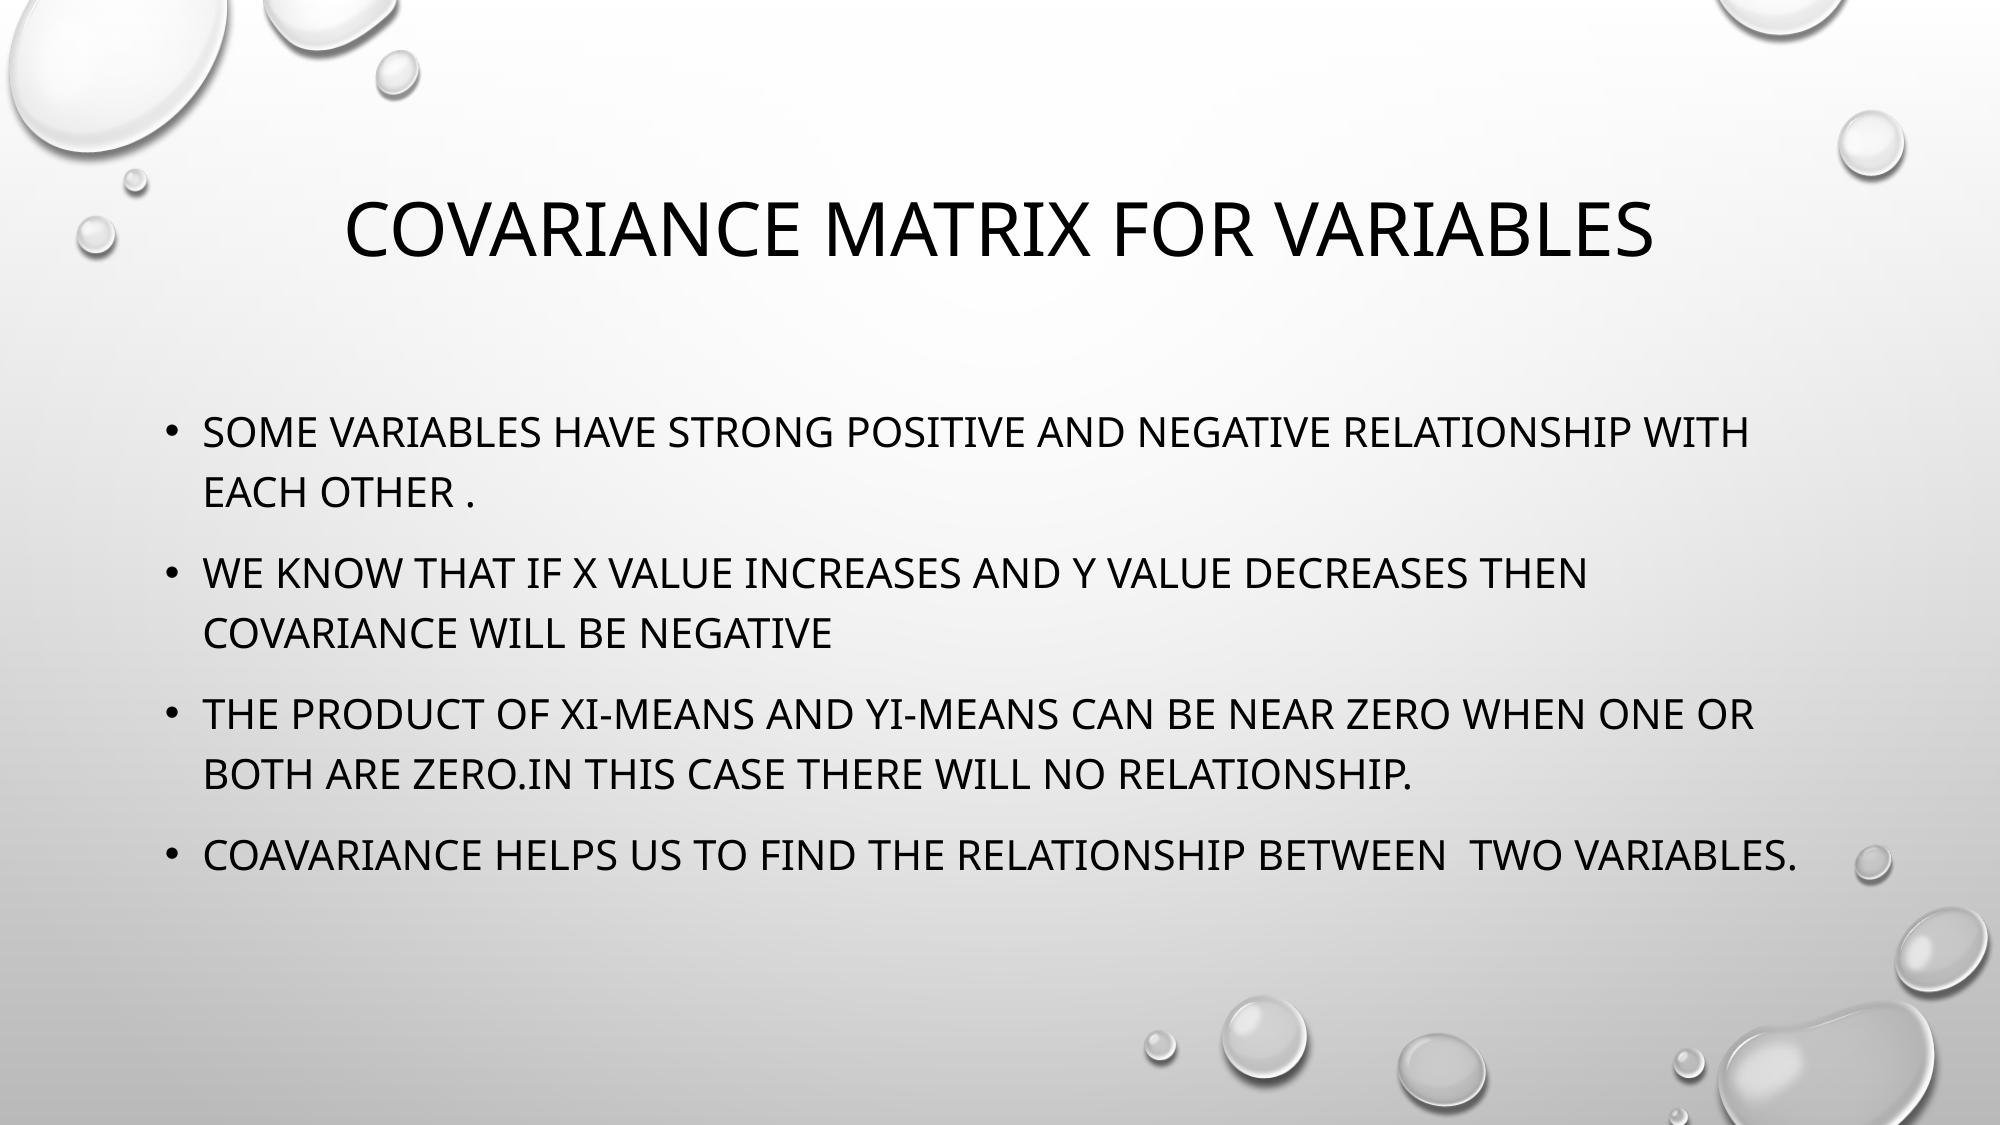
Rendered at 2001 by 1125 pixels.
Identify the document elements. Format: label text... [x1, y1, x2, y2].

list Some variables have strong positive and negative relationship with each other . We know that if x value increases and y value decreases then covariance will be negative The product of xi-means and yi-means can be near zero when one or both are zero.In this case there will no relationship. Coavariance helps us to find the relationship between two variables. [149, 388, 1850, 950]
title COVARIANCE MATRIX FOR VARIABLES [149, 101, 1851, 364]
picture [0, 0, 2000, 1125]
